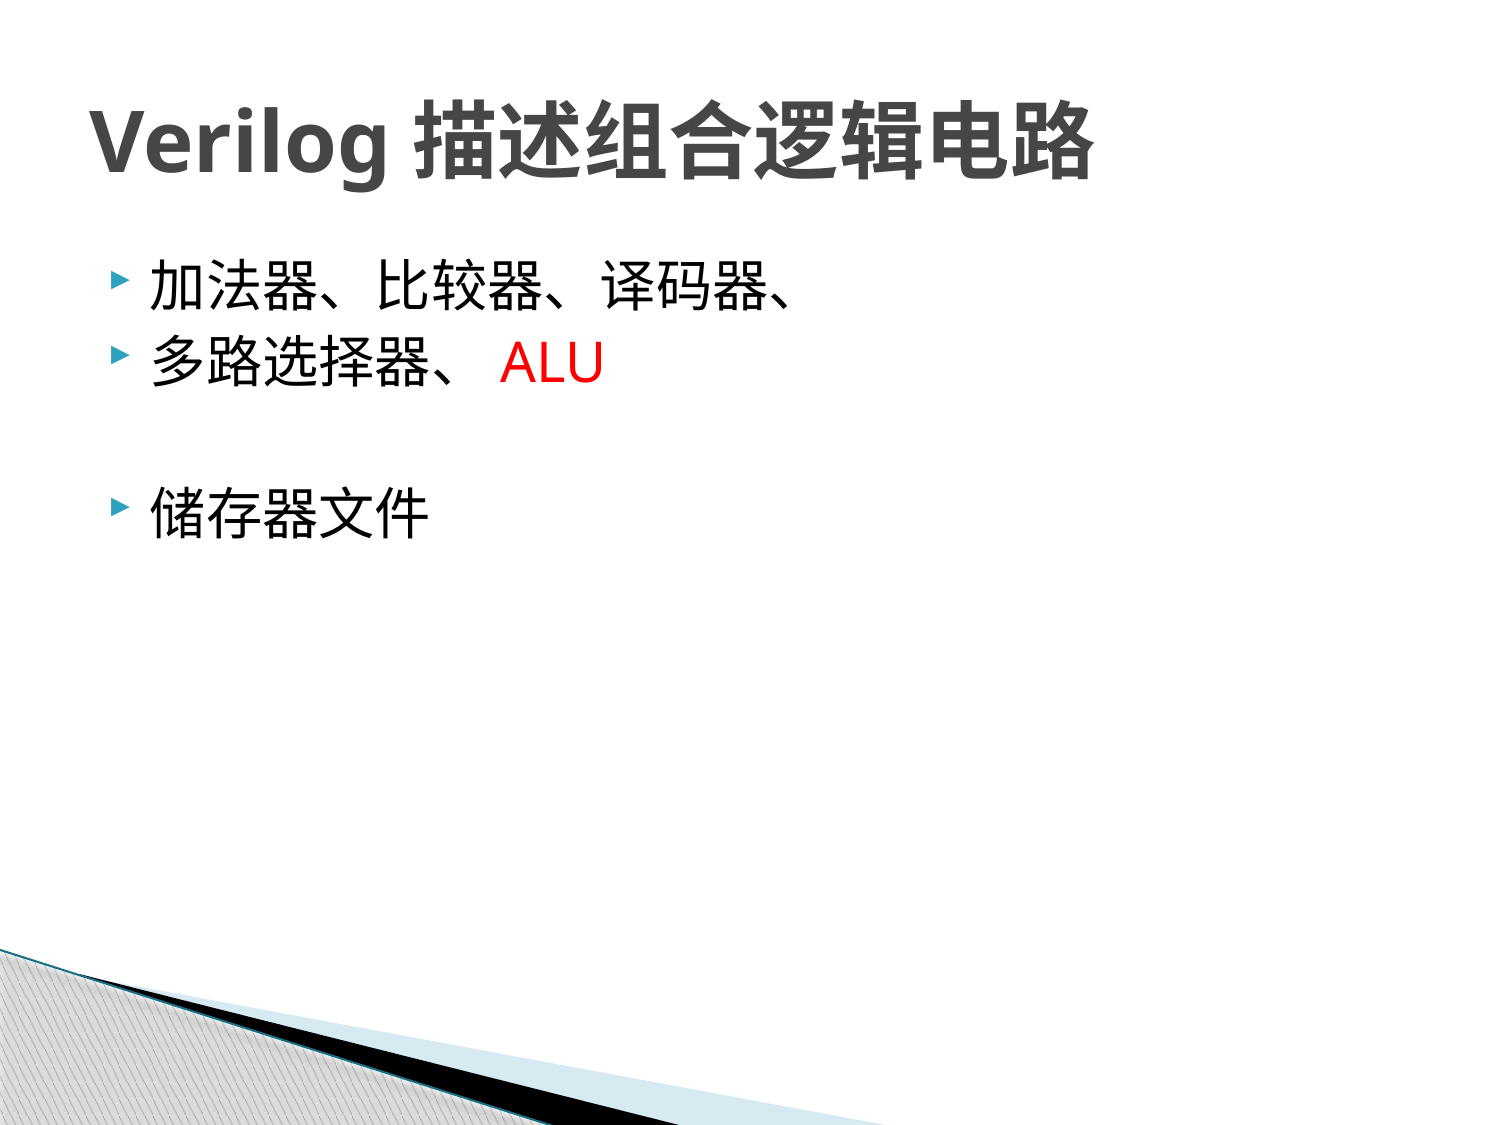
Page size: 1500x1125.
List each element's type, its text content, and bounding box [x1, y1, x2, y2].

list 加法器、比较器、译码器、 多路选择器、ALU 储存器文件 [74, 242, 1426, 986]
title Verilog描述组合逻辑电路 [75, 45, 1425, 233]
